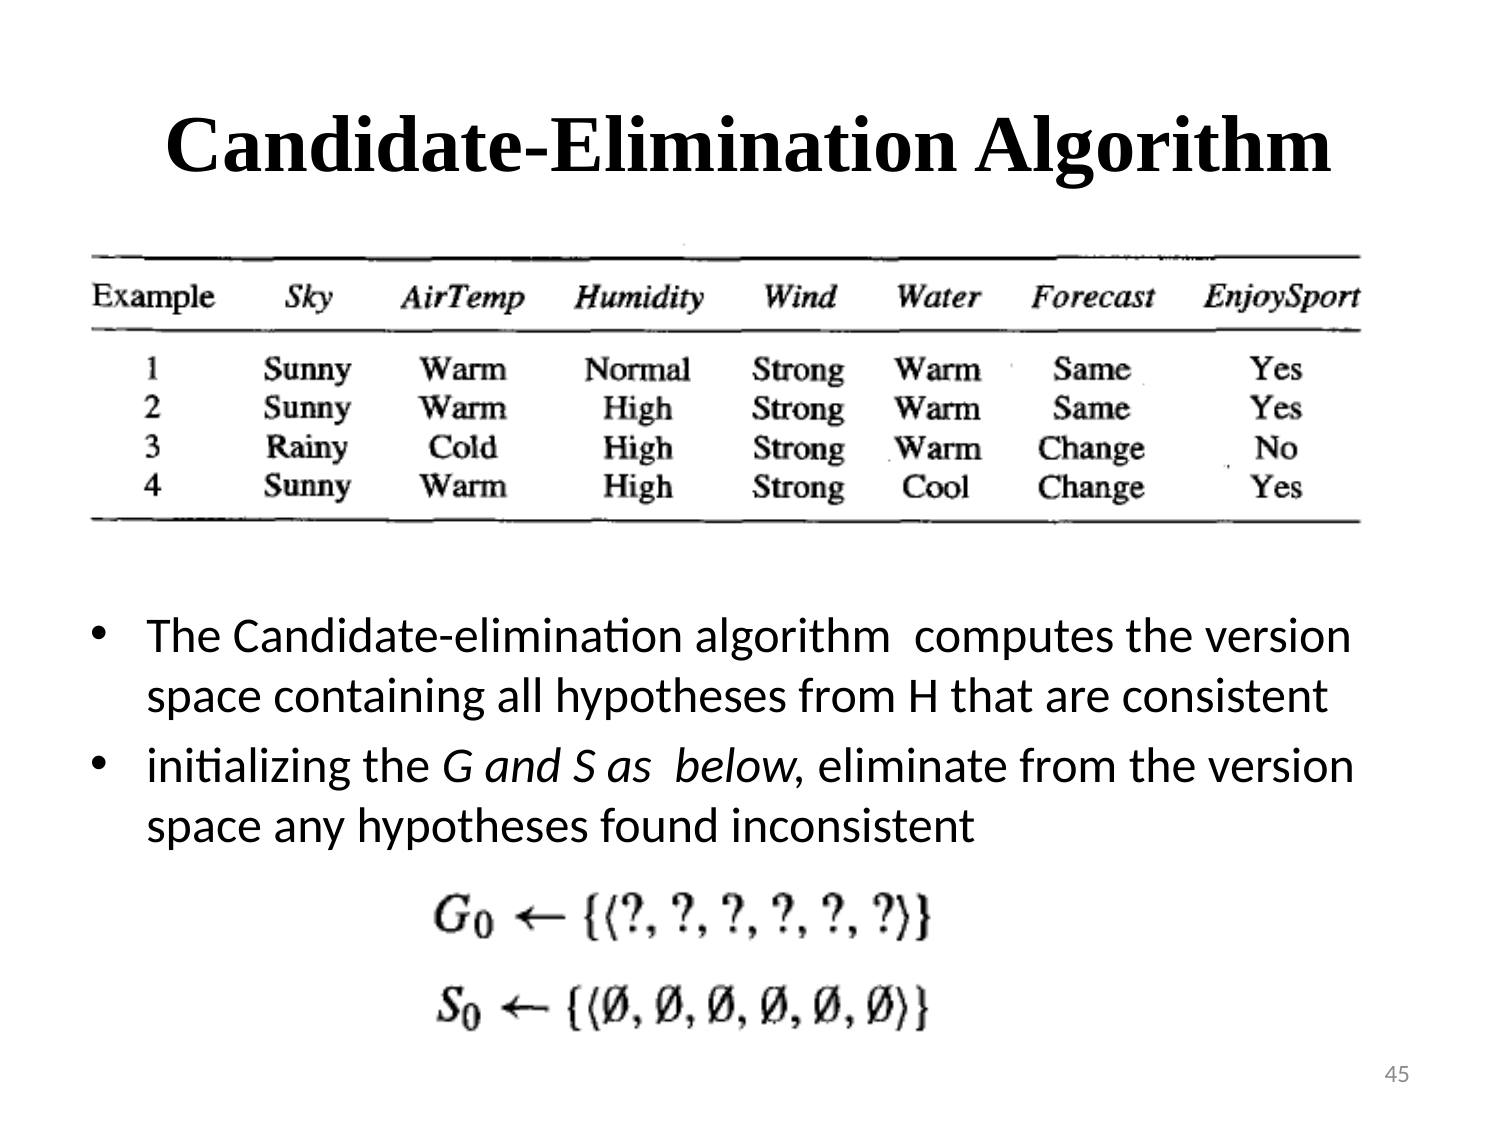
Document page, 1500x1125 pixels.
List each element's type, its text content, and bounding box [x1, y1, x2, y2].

title Candidate-Elimination Algorithm [75, 45, 1425, 233]
picture [74, 237, 1386, 538]
list The Candidate-elimination algorithm computes the version space containing all hypotheses from H that are consistent initializing the G and S as below, eliminate from the version space any hypotheses found inconsistent [75, 595, 1425, 1063]
slide_number 45 [1074, 1042, 1425, 1103]
picture [399, 862, 963, 1051]
